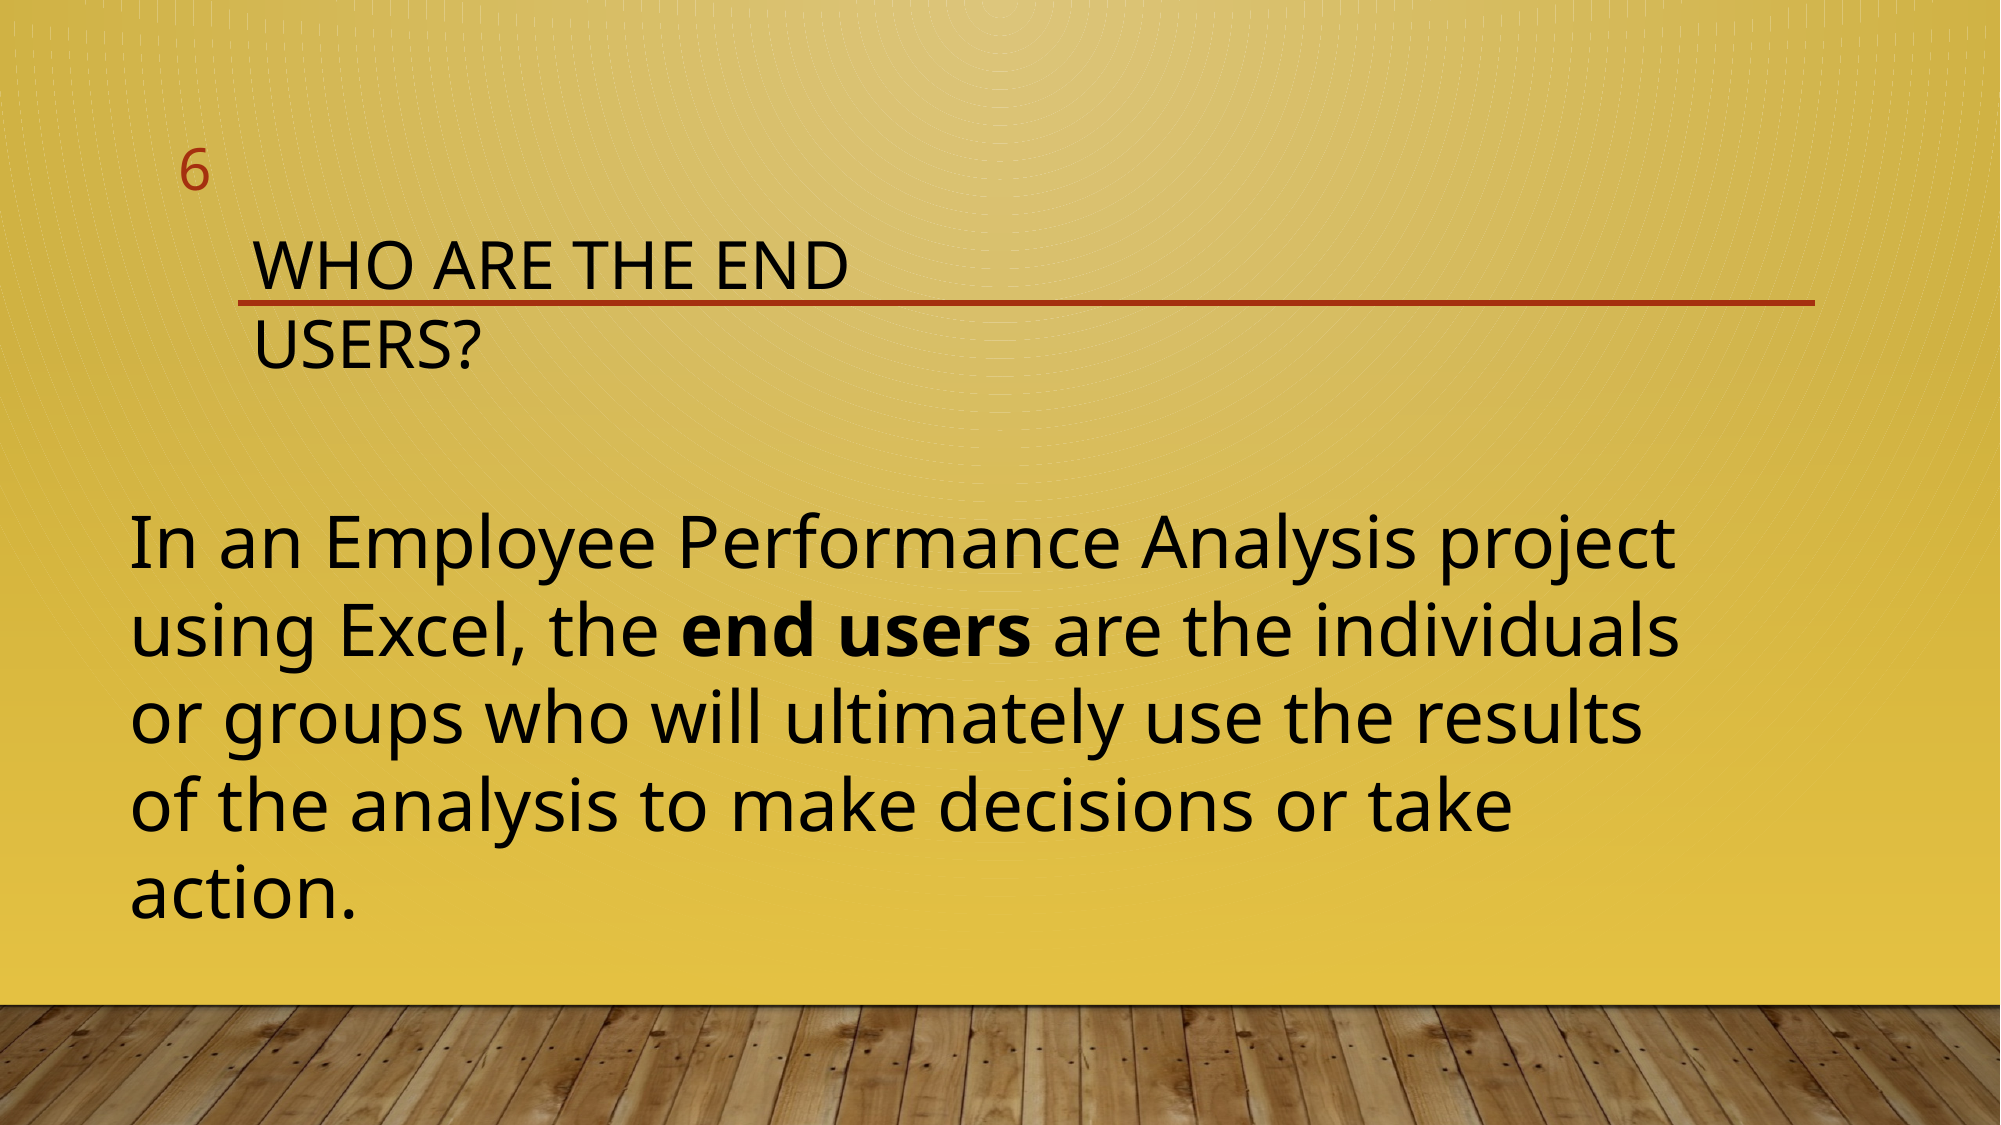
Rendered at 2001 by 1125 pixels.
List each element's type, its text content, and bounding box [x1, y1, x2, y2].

title WHO ARE THE END USERS? [249, 219, 1073, 411]
picture [0, 1005, 2000, 1125]
text_box In an Employee Performance Analysis project using Excel, the end users are the individuals or groups who will ultimately use the results of the analysis to make decisions or take action. [114, 488, 1725, 941]
slide_number 6 [78, 131, 212, 785]
